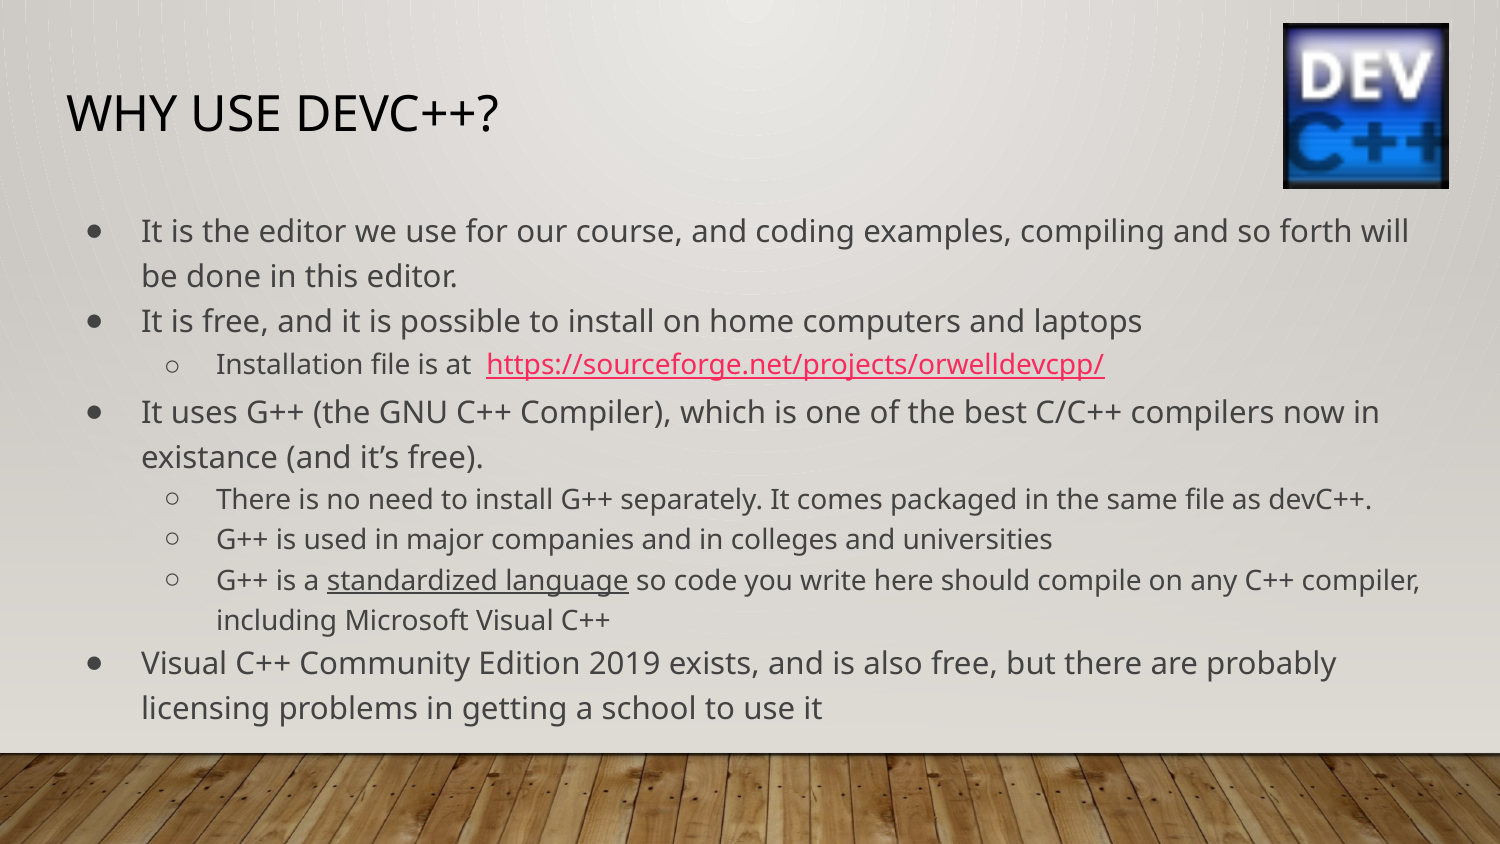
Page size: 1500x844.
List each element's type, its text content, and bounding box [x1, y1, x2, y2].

picture [0, 753, 1500, 844]
picture [1283, 23, 1450, 190]
title Why use devC++? [51, 72, 1283, 167]
list It is the editor we use for our course, and coding examples, compiling and so forth will be done in this editor. It is free, and it is possible to install on home computers and laptops Installation file is at https://sourceforge.net/projects/orwelldevcpp/ It uses G++ (the GNU C++ Compiler), which is one of the best C/C++ compilers now in existance (and it’s free). There is no need to install G++ separately. It comes packaged in the same file as devC++. G++ is used in major companies and in colleges and universities G++ is a standardized language so code you write here should compile on any C++ compiler, including Microsoft Visual C++ Visual C++ Community Edition 2019 exists, and is also free, but there are probably licensing problems in getting a school to use it [51, 189, 1449, 794]
